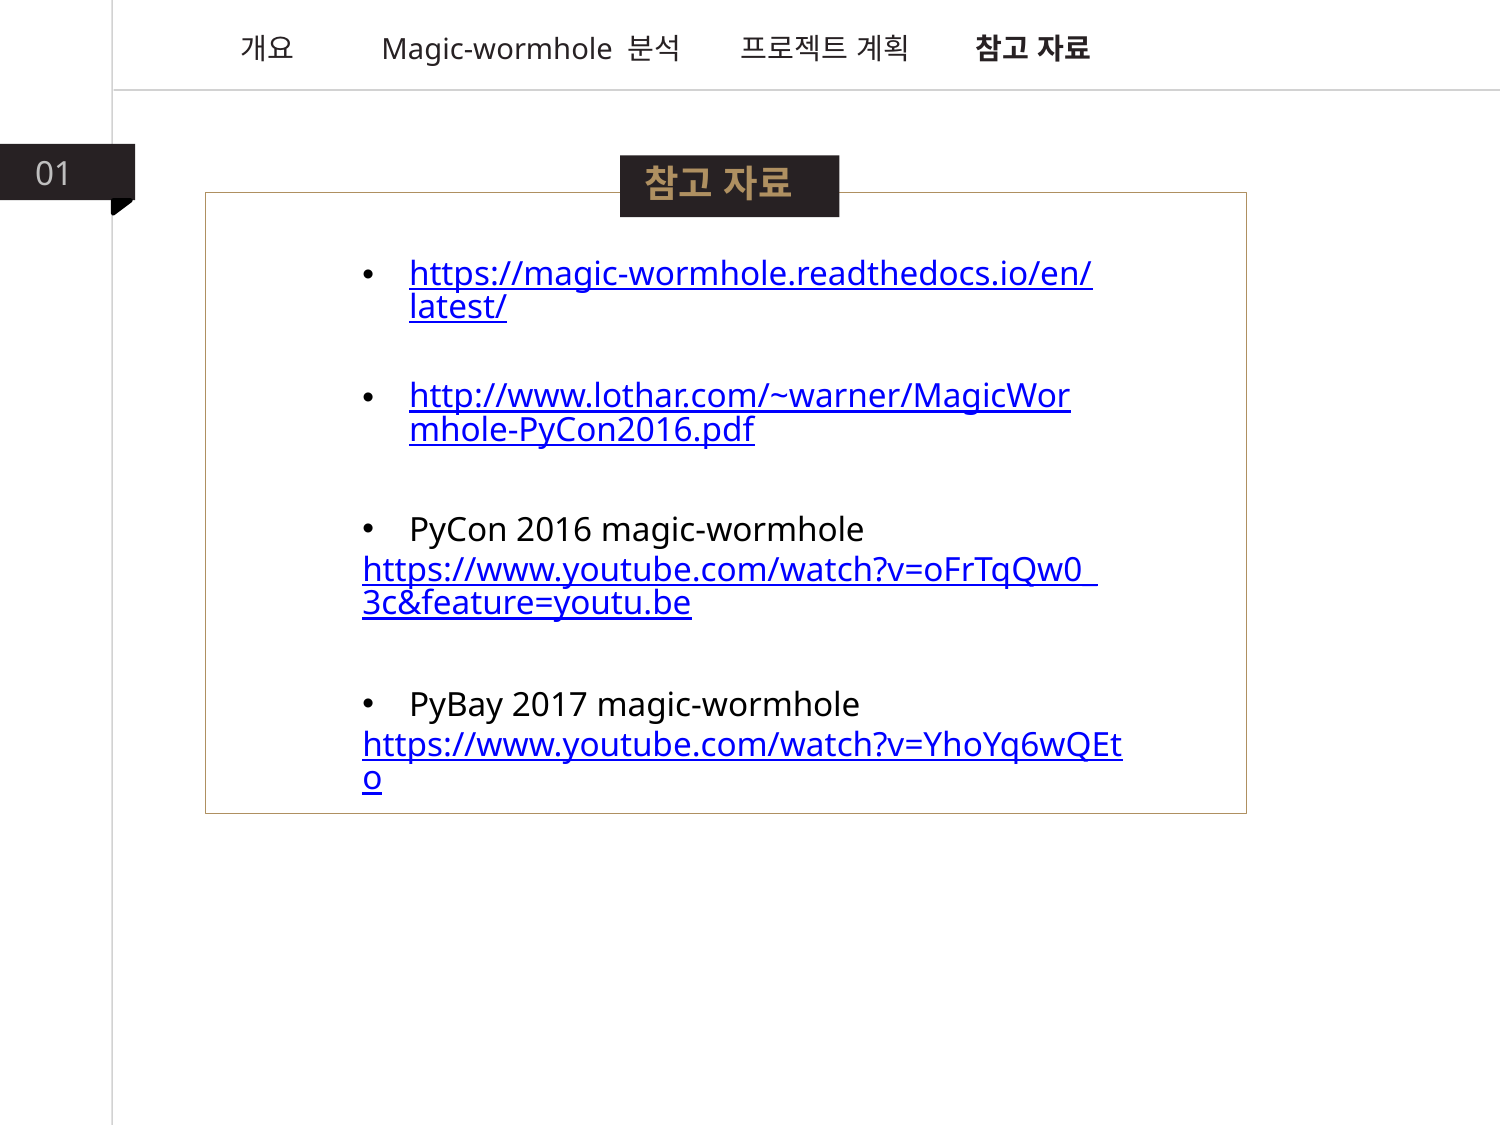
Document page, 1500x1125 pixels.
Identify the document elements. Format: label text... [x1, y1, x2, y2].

text_box 01 [20, 144, 107, 200]
text_box [117, 142, 137, 202]
text_box 개요 [171, 22, 362, 73]
text_box PyCon 2016 magic-wormhole https://www.youtube.com/watch?v=oFrTqQw0_3c&feature=youtu.be [347, 500, 1116, 601]
text_box 참고 자료 [629, 152, 833, 213]
text_box [618, 153, 842, 219]
text_box https://magic-wormhole.readthedocs.io/en/latest/ [347, 244, 1116, 305]
text_box 참고 자료 [951, 22, 1116, 73]
text_box [117, 198, 133, 214]
text_box [203, 191, 1248, 816]
text_box [0, 142, 107, 202]
text_box PyBay 2017 magic-wormhole https://www.youtube.com/watch?v=YhoYq6wQEto [347, 675, 1140, 776]
text_box http://www.lothar.com/~warner/MagicWormhole-PyCon2016.pdf [347, 367, 1116, 428]
text_box 프로젝트 계획 [700, 22, 951, 73]
text_box Magic-wormhole 분석 [362, 22, 700, 73]
